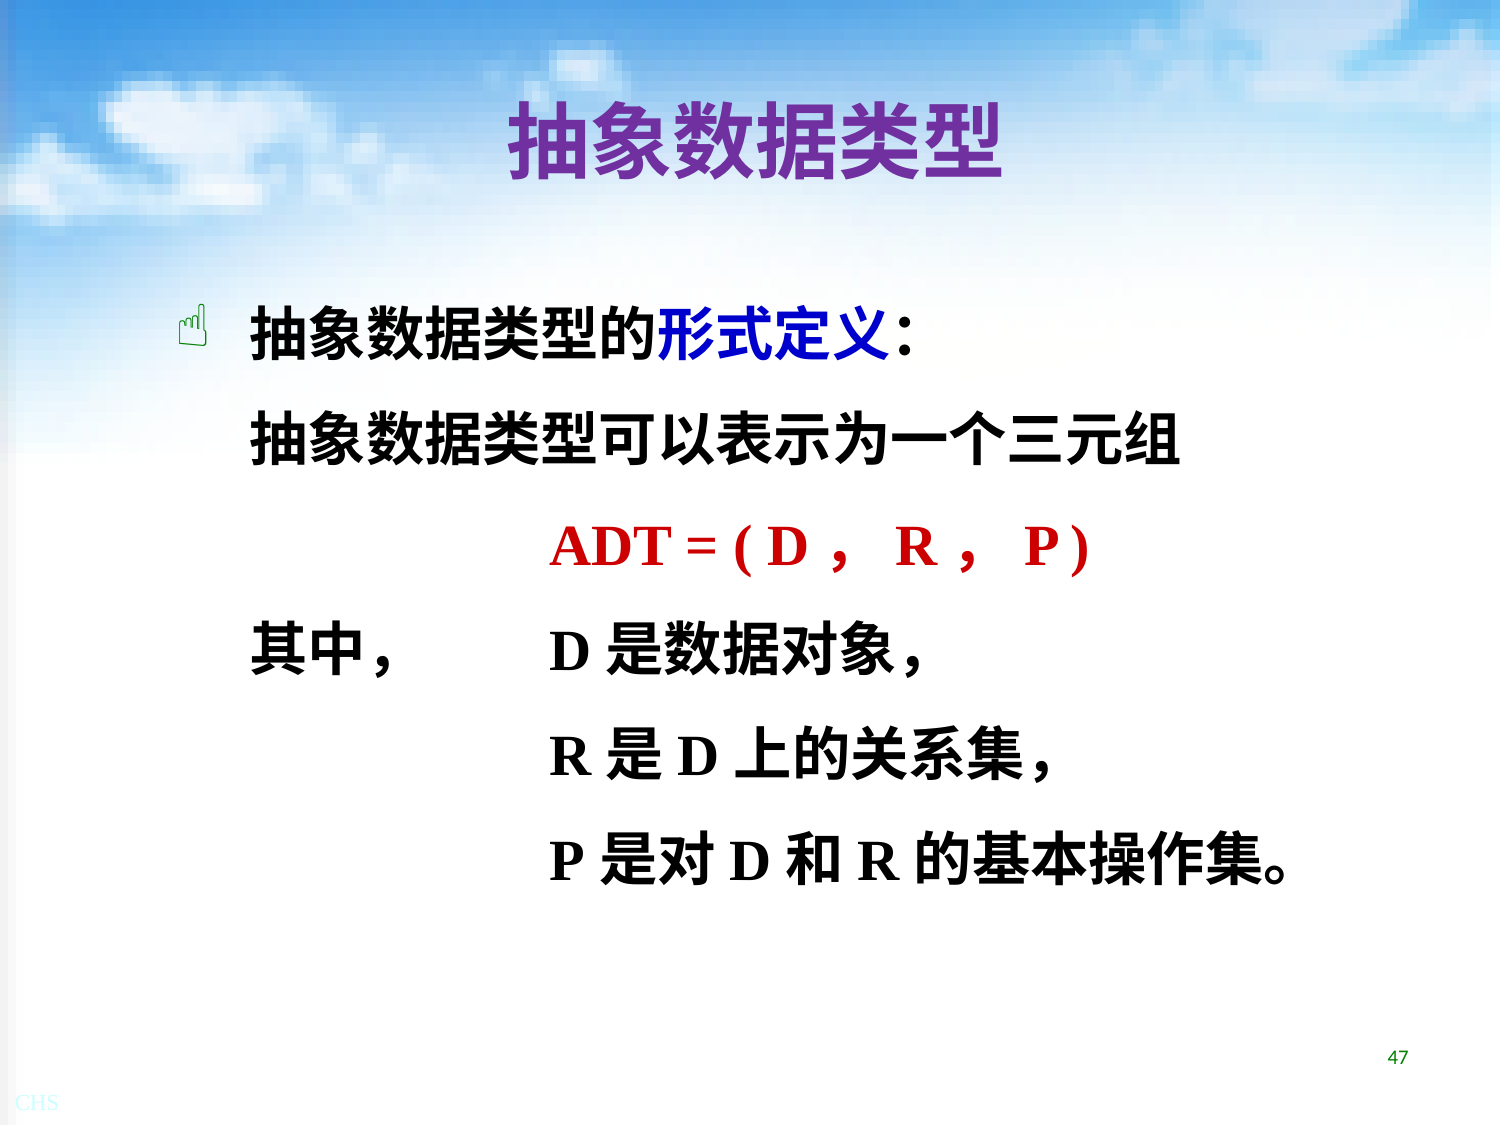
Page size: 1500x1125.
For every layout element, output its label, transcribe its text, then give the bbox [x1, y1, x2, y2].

list 抽象数据类型的形式定义： 抽象数据类型可以表示为一个三元组 ADT = ( D，R，P ) 其中， D是数据对象， R是D上的关系集， P是对D和R的基本操作集。 [175, 262, 1337, 1009]
title 抽象数据类型 [175, 38, 1337, 239]
slide_number 47 [1366, 1041, 1430, 1071]
picture [0, 0, 1500, 1125]
